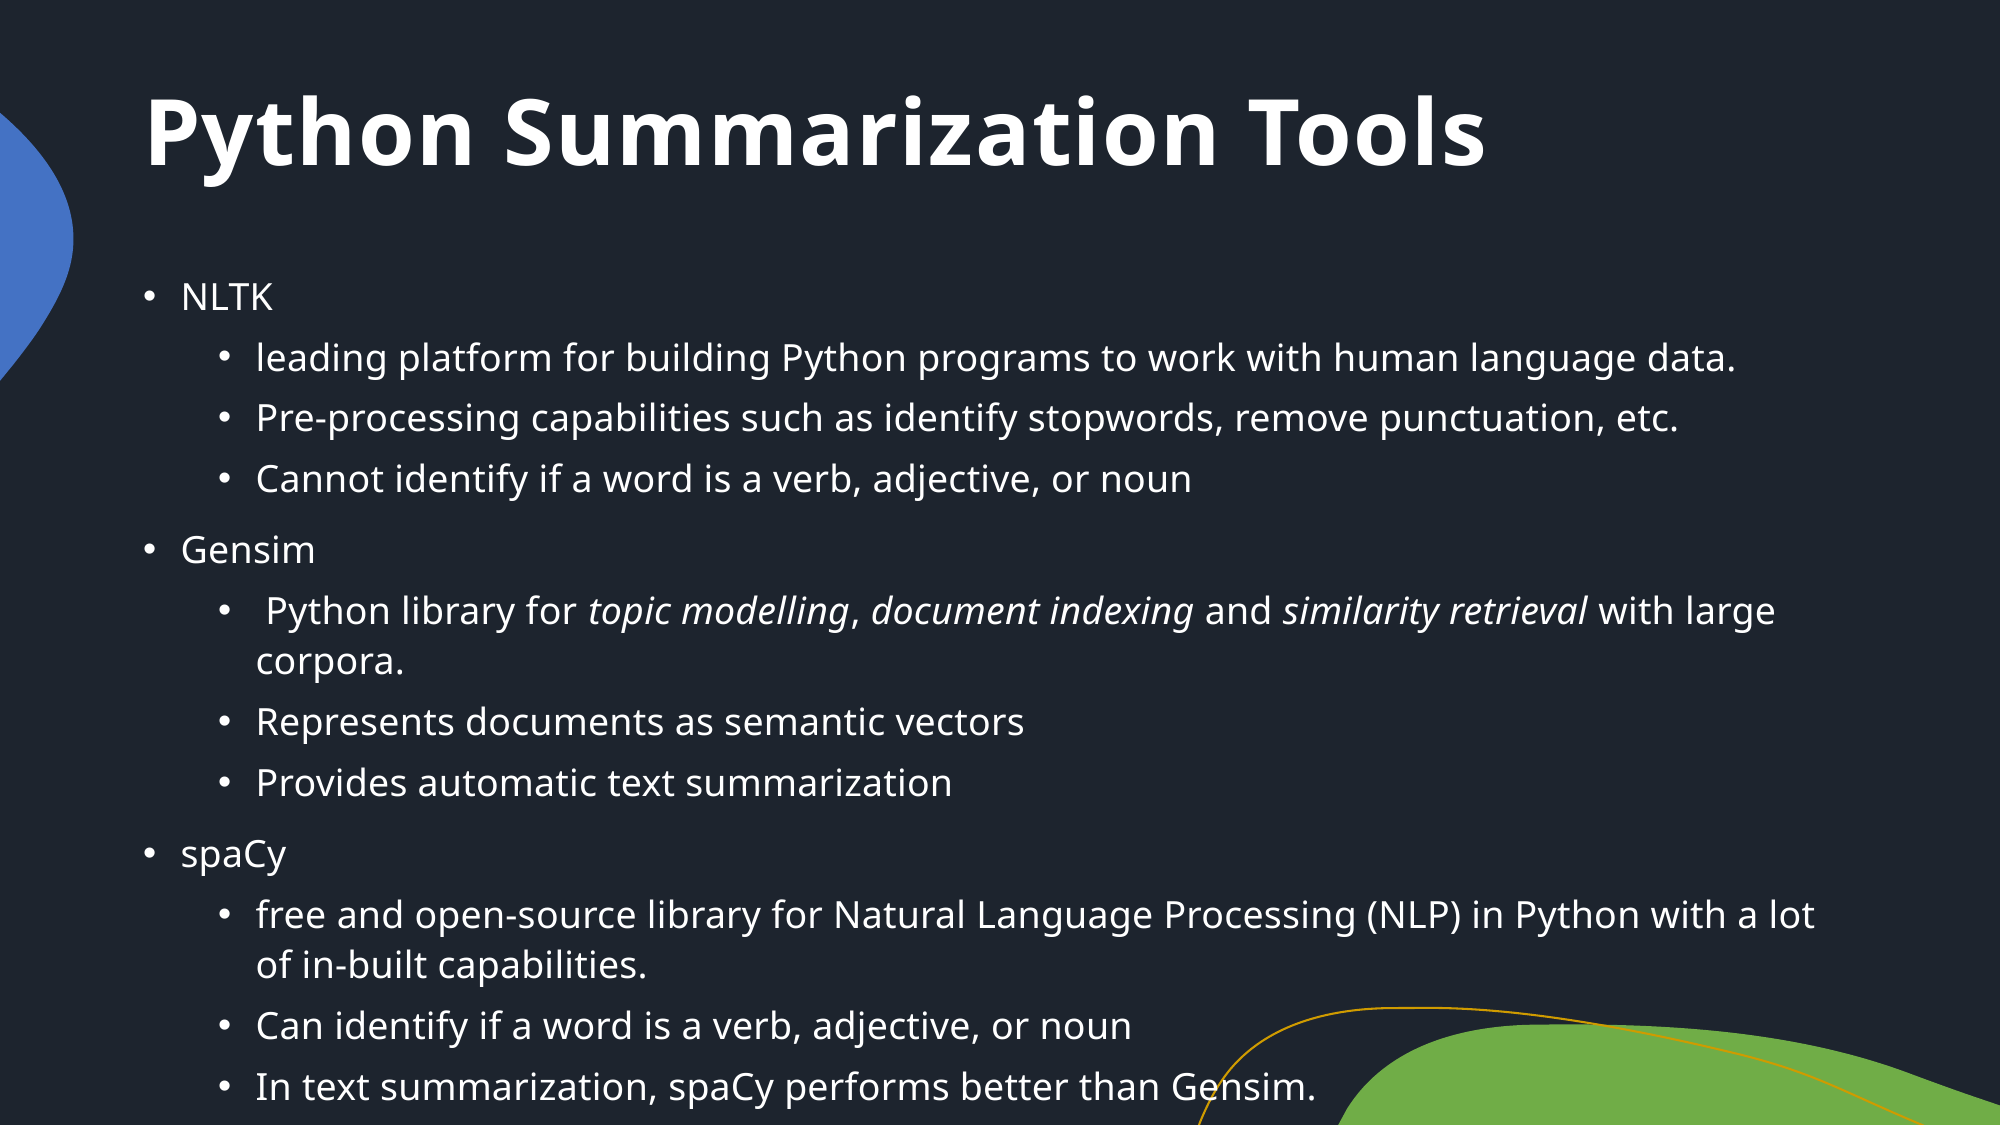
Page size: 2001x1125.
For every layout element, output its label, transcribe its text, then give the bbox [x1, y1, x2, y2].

list NLTK leading platform for building Python programs to work with human language data. Pre-processing capabilities such as identify stopwords, remove punctuation, etc. Cannot identify if a word is a verb, adjective, or noun Gensim Python library for topic modelling, document indexing and similarity retrieval with large corpora. Represents documents as semantic vectors Provides automatic text summarization spaCy free and open-source library for Natural Language Processing (NLP) in Python with a lot of in-built capabilities. Can identify if a word is a verb, adjective, or noun In text summarization, spaCy performs better than Gensim. [125, 249, 1875, 1107]
title Python Summarization Tools [125, 0, 1875, 249]
